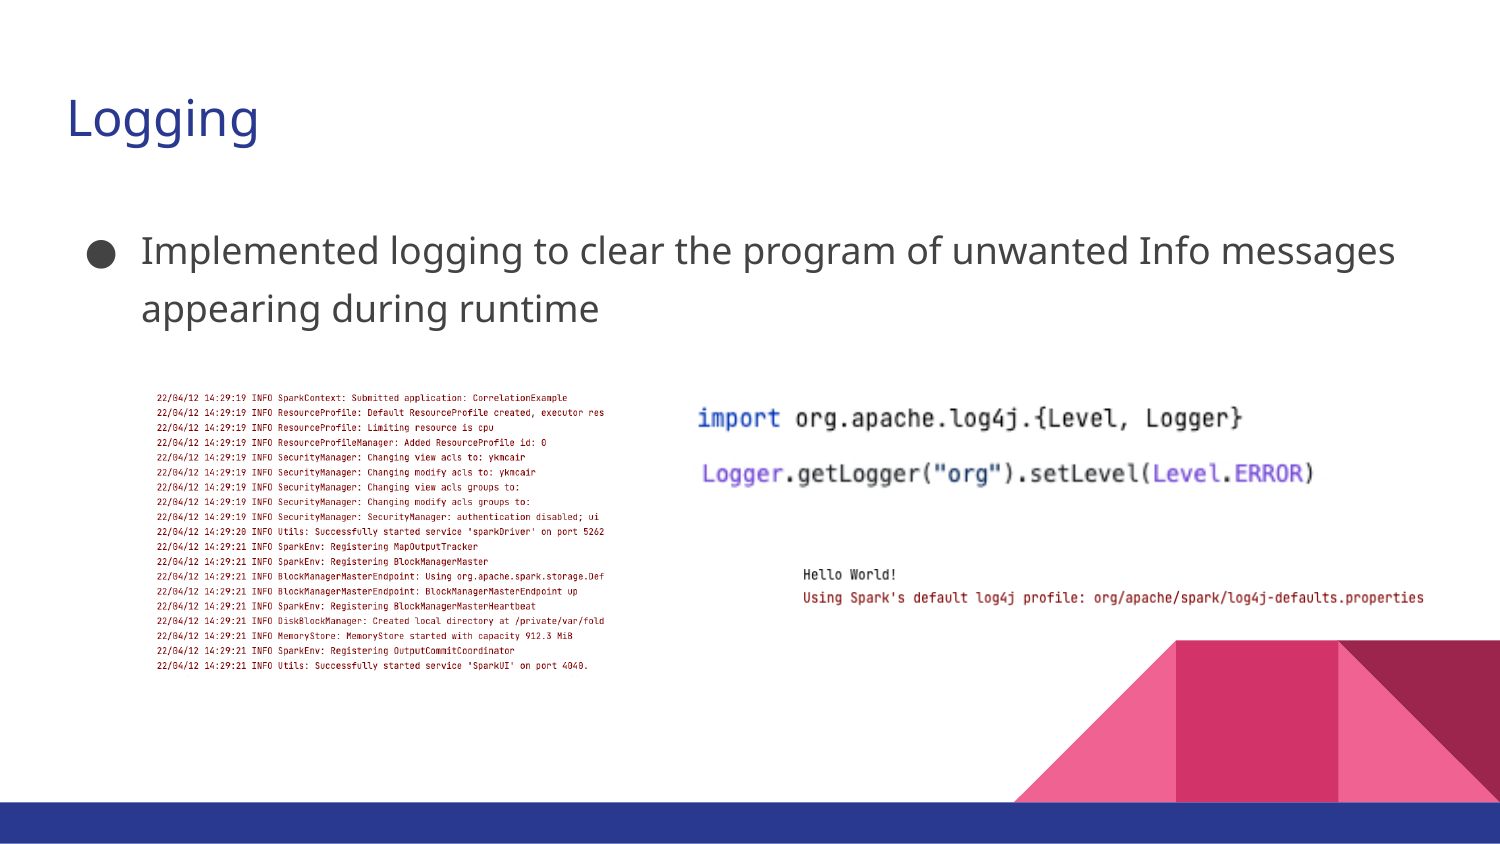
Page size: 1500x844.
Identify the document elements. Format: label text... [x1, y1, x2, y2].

picture [691, 459, 1327, 492]
picture [797, 567, 1438, 610]
list Implemented logging to clear the program of unwanted Info messages appearing during runtime [51, 201, 1449, 750]
picture [691, 398, 1258, 441]
picture [148, 392, 604, 677]
title Logging [51, 67, 1449, 167]
